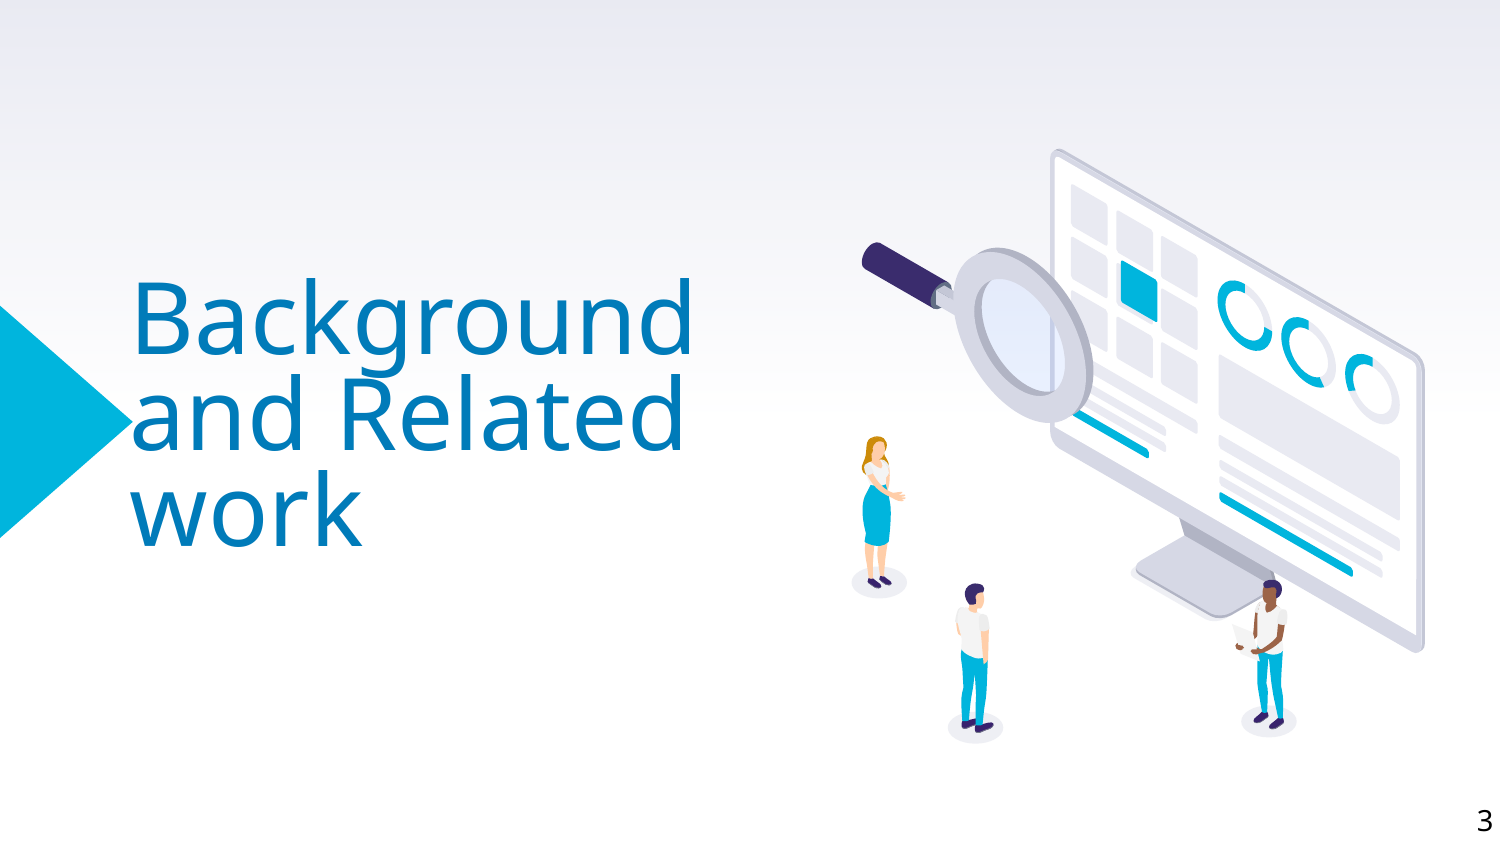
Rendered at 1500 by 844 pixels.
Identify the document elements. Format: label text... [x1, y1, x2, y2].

title Background and Related work [130, 326, 846, 517]
text_box 3 [1418, 760, 1494, 838]
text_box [851, 148, 1426, 744]
